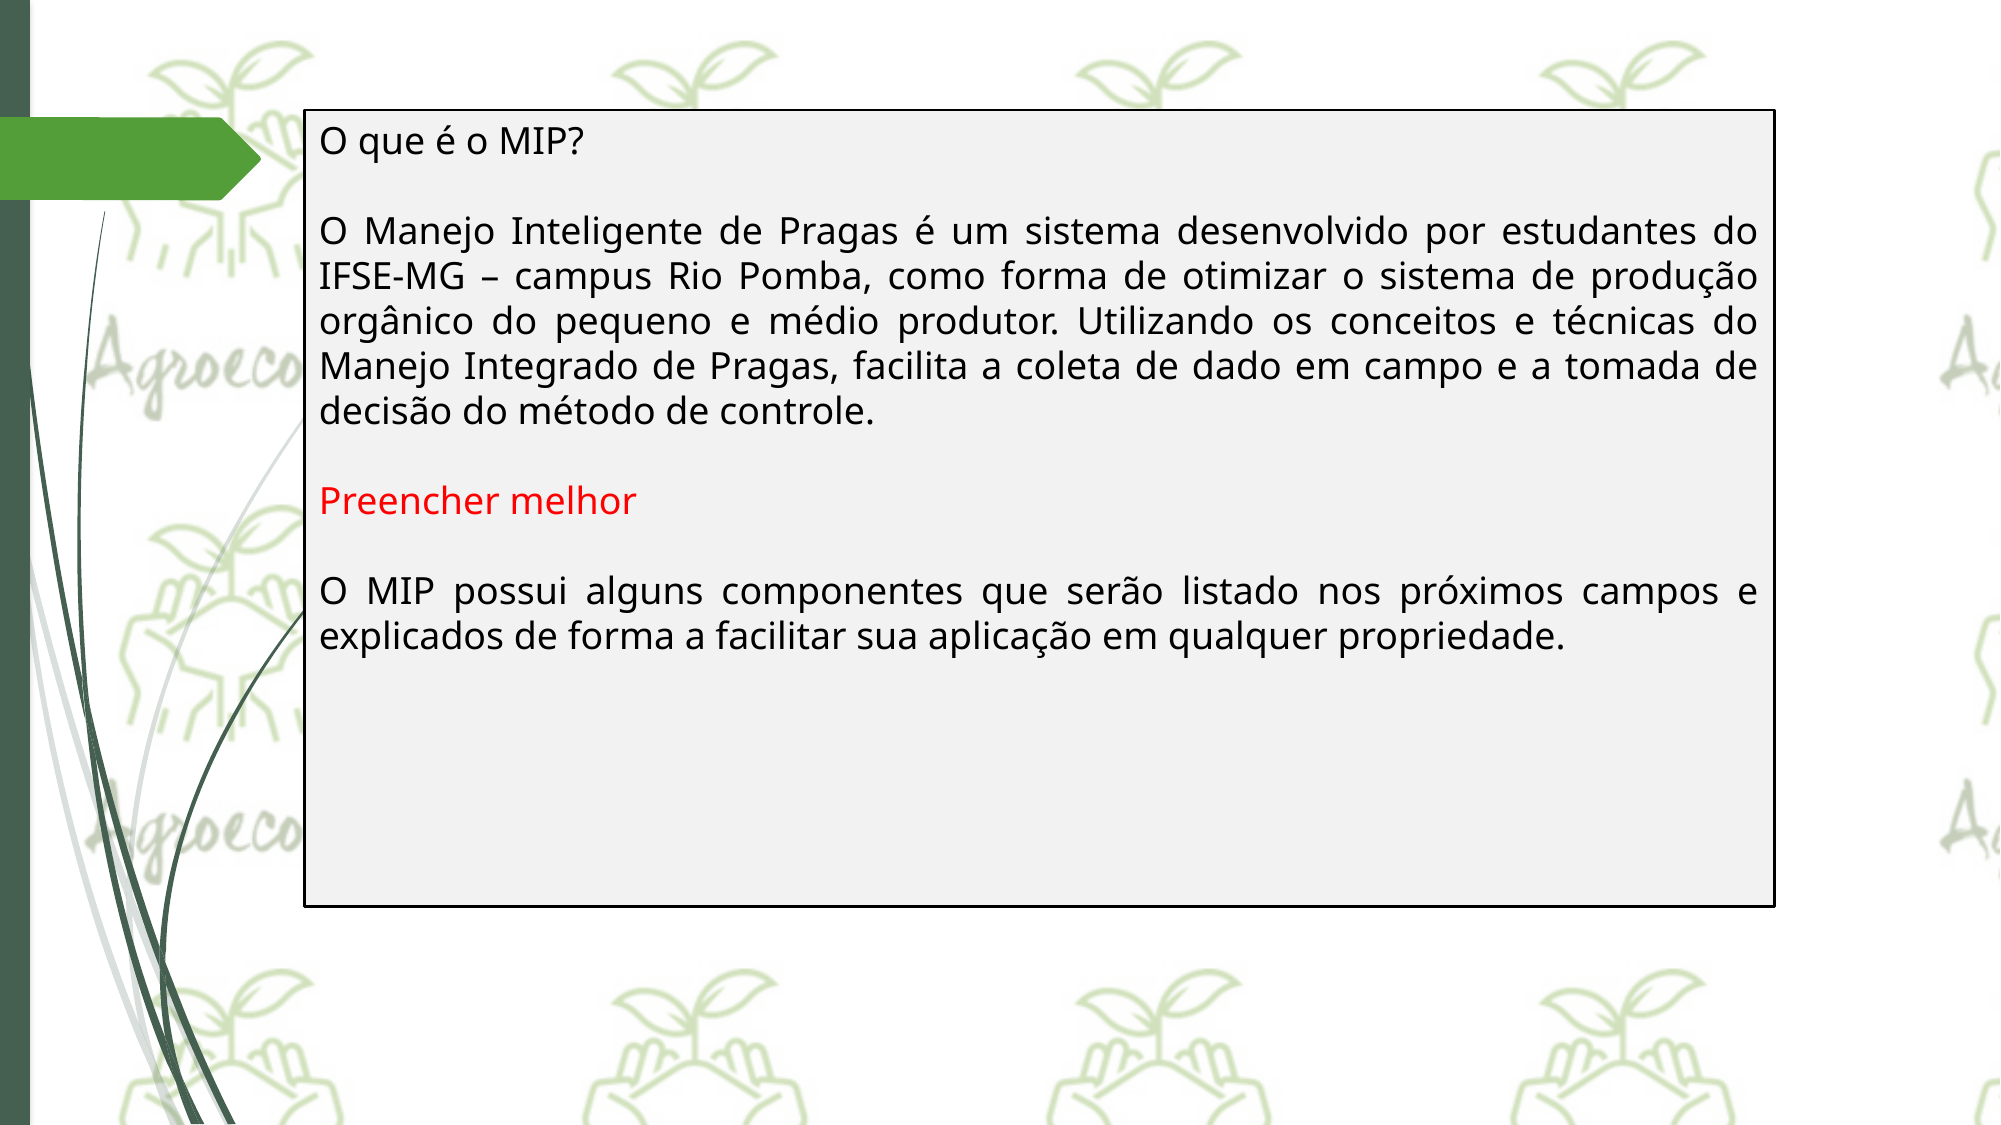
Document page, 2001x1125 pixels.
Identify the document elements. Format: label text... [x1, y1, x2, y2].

text_box O que é o MIP? O Manejo Inteligente de Pragas é um sistema desenvolvido por estudantes do IFSE-MG – campus Rio Pomba, como forma de otimizar o sistema de produção orgânico do pequeno e médio produtor. Utilizando os conceitos e técnicas do Manejo Integrado de Pragas, facilita a coleta de dado em campo e a tomada de decisão do método de controle. Preencher melhor O MIP possui alguns componentes que serão listado nos próximos campos e explicados de forma a facilitar sua aplicação em qualquer propriedade. [303, 109, 1776, 908]
